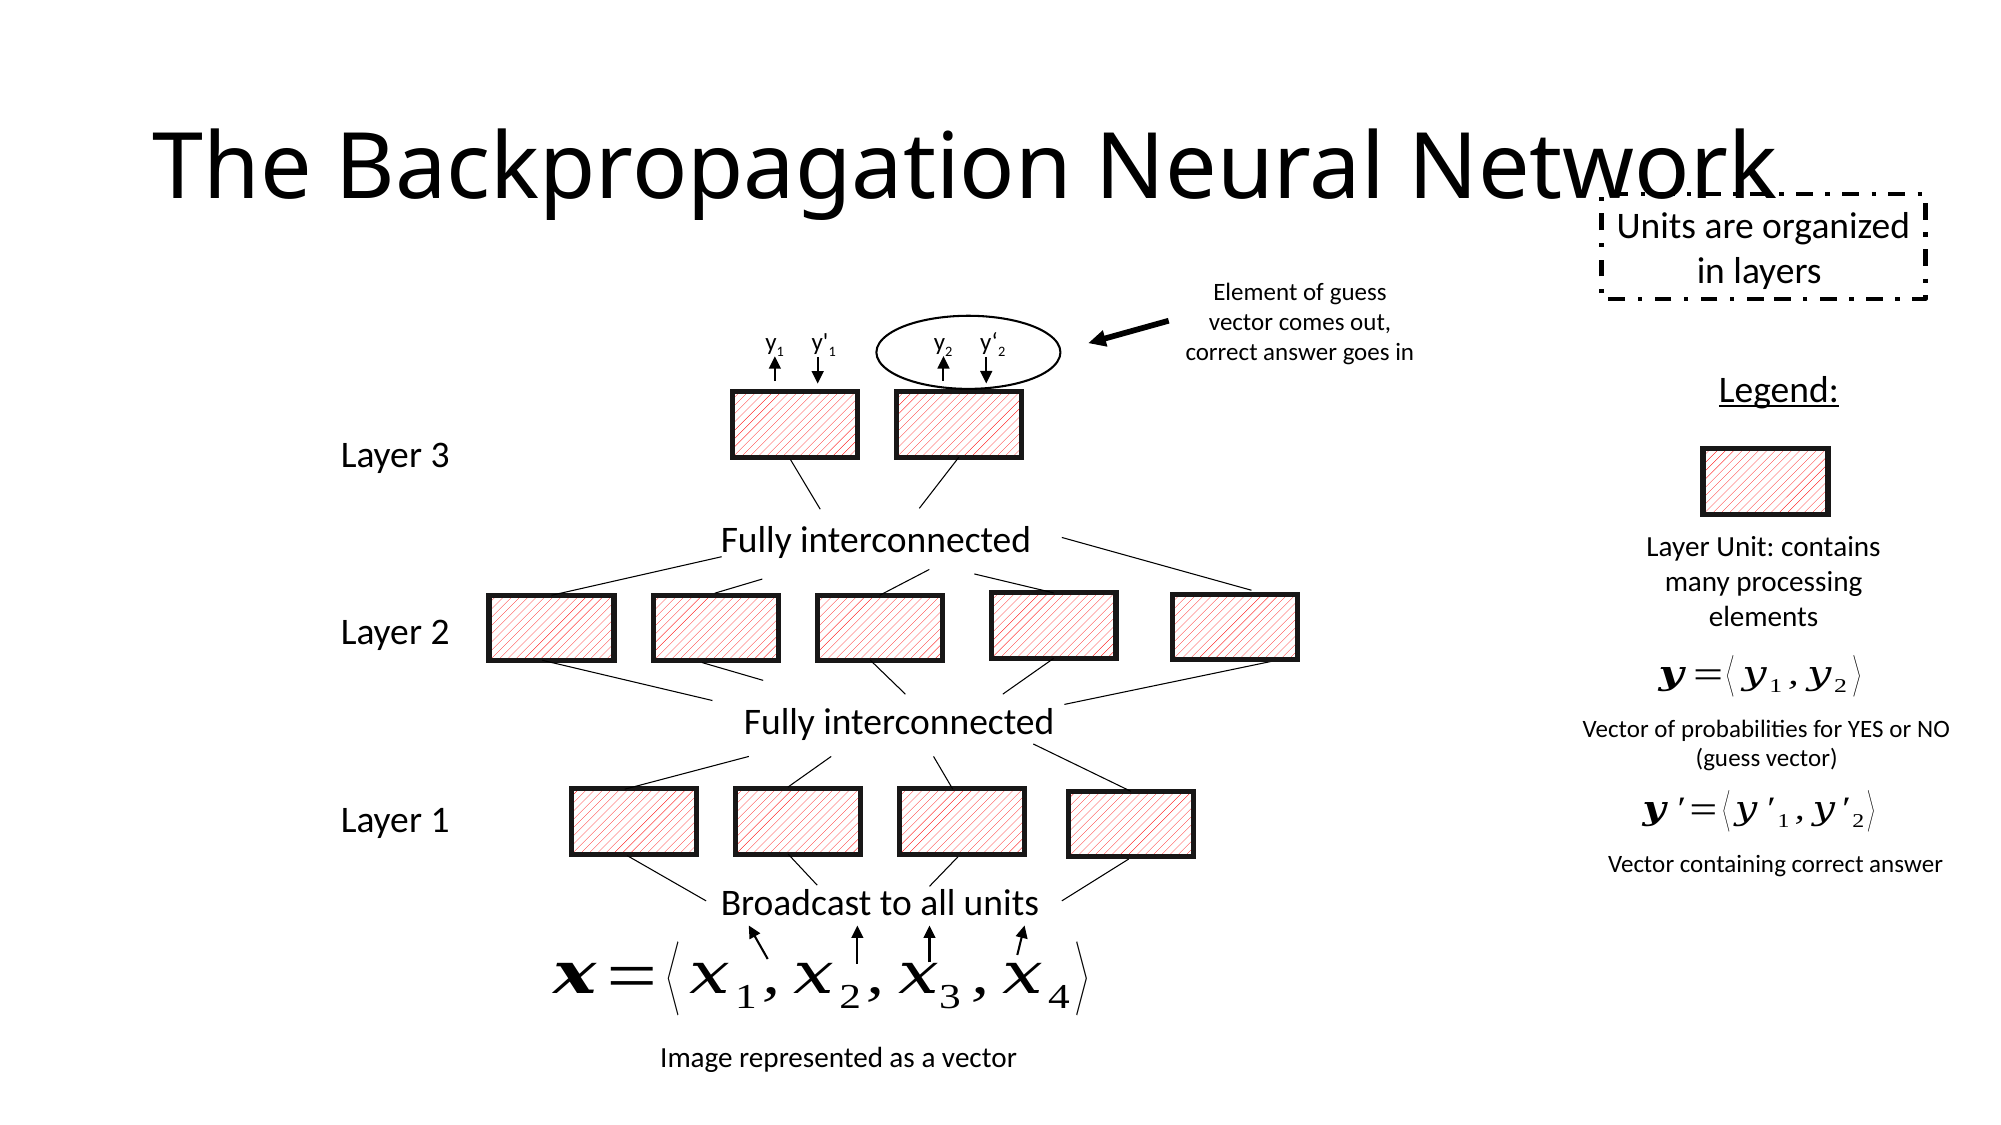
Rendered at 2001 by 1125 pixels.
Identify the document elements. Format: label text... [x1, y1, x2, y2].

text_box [788, 854, 818, 886]
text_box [1017, 925, 1025, 955]
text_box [787, 756, 832, 788]
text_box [1002, 658, 1054, 695]
text_box [899, 788, 1026, 855]
text_box [652, 594, 779, 662]
text_box Element of guess vector comes out, correct answer goes in [1168, 268, 1432, 373]
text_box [1033, 744, 1131, 792]
title The Backpropagation Neural Network [137, 59, 1863, 278]
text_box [551, 556, 722, 596]
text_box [542, 660, 713, 701]
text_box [627, 855, 707, 902]
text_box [929, 856, 958, 887]
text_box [974, 573, 1054, 593]
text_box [919, 457, 959, 509]
text_box Broadcast to all units [706, 871, 1062, 931]
text_box Image represented as a vector [645, 1031, 1048, 1081]
text_box Layer 2 [325, 599, 482, 660]
text_box [990, 592, 1117, 659]
text_box y‘2 [1007, 317, 1027, 322]
text_box [731, 391, 858, 458]
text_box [933, 756, 953, 790]
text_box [1061, 858, 1129, 902]
text_box Legend: [1698, 357, 1860, 417]
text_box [714, 579, 763, 594]
text_box Fully interconnected [729, 689, 1085, 750]
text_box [1064, 660, 1277, 705]
text_box Layer 3 [325, 423, 482, 483]
text_box y1 [750, 317, 813, 367]
text_box [1702, 448, 1829, 515]
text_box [701, 662, 764, 681]
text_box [748, 925, 768, 959]
text_box Layer Unit: contains many processing elements [1625, 520, 1902, 640]
text_box [895, 391, 1022, 458]
text_box [735, 788, 862, 855]
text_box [870, 660, 906, 695]
text_box Units are organized in layers [1601, 194, 1926, 299]
text_box [875, 314, 1062, 390]
text_box [1067, 790, 1194, 858]
text_box Vector of probabilities for YES or NO (guess vector) [1537, 704, 1996, 780]
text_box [624, 756, 749, 790]
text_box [879, 569, 930, 596]
text_box [570, 788, 697, 855]
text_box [1088, 321, 1169, 343]
text_box [488, 594, 615, 662]
text_box Vector containing correct answer [1549, 840, 2000, 886]
text_box Layer 1 [325, 787, 482, 848]
text_box [816, 594, 943, 662]
text_box y'1 [813, 317, 859, 367]
text_box [1171, 593, 1298, 661]
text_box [790, 459, 821, 510]
text_box Fully interconnected [706, 507, 1062, 568]
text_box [1061, 537, 1252, 591]
